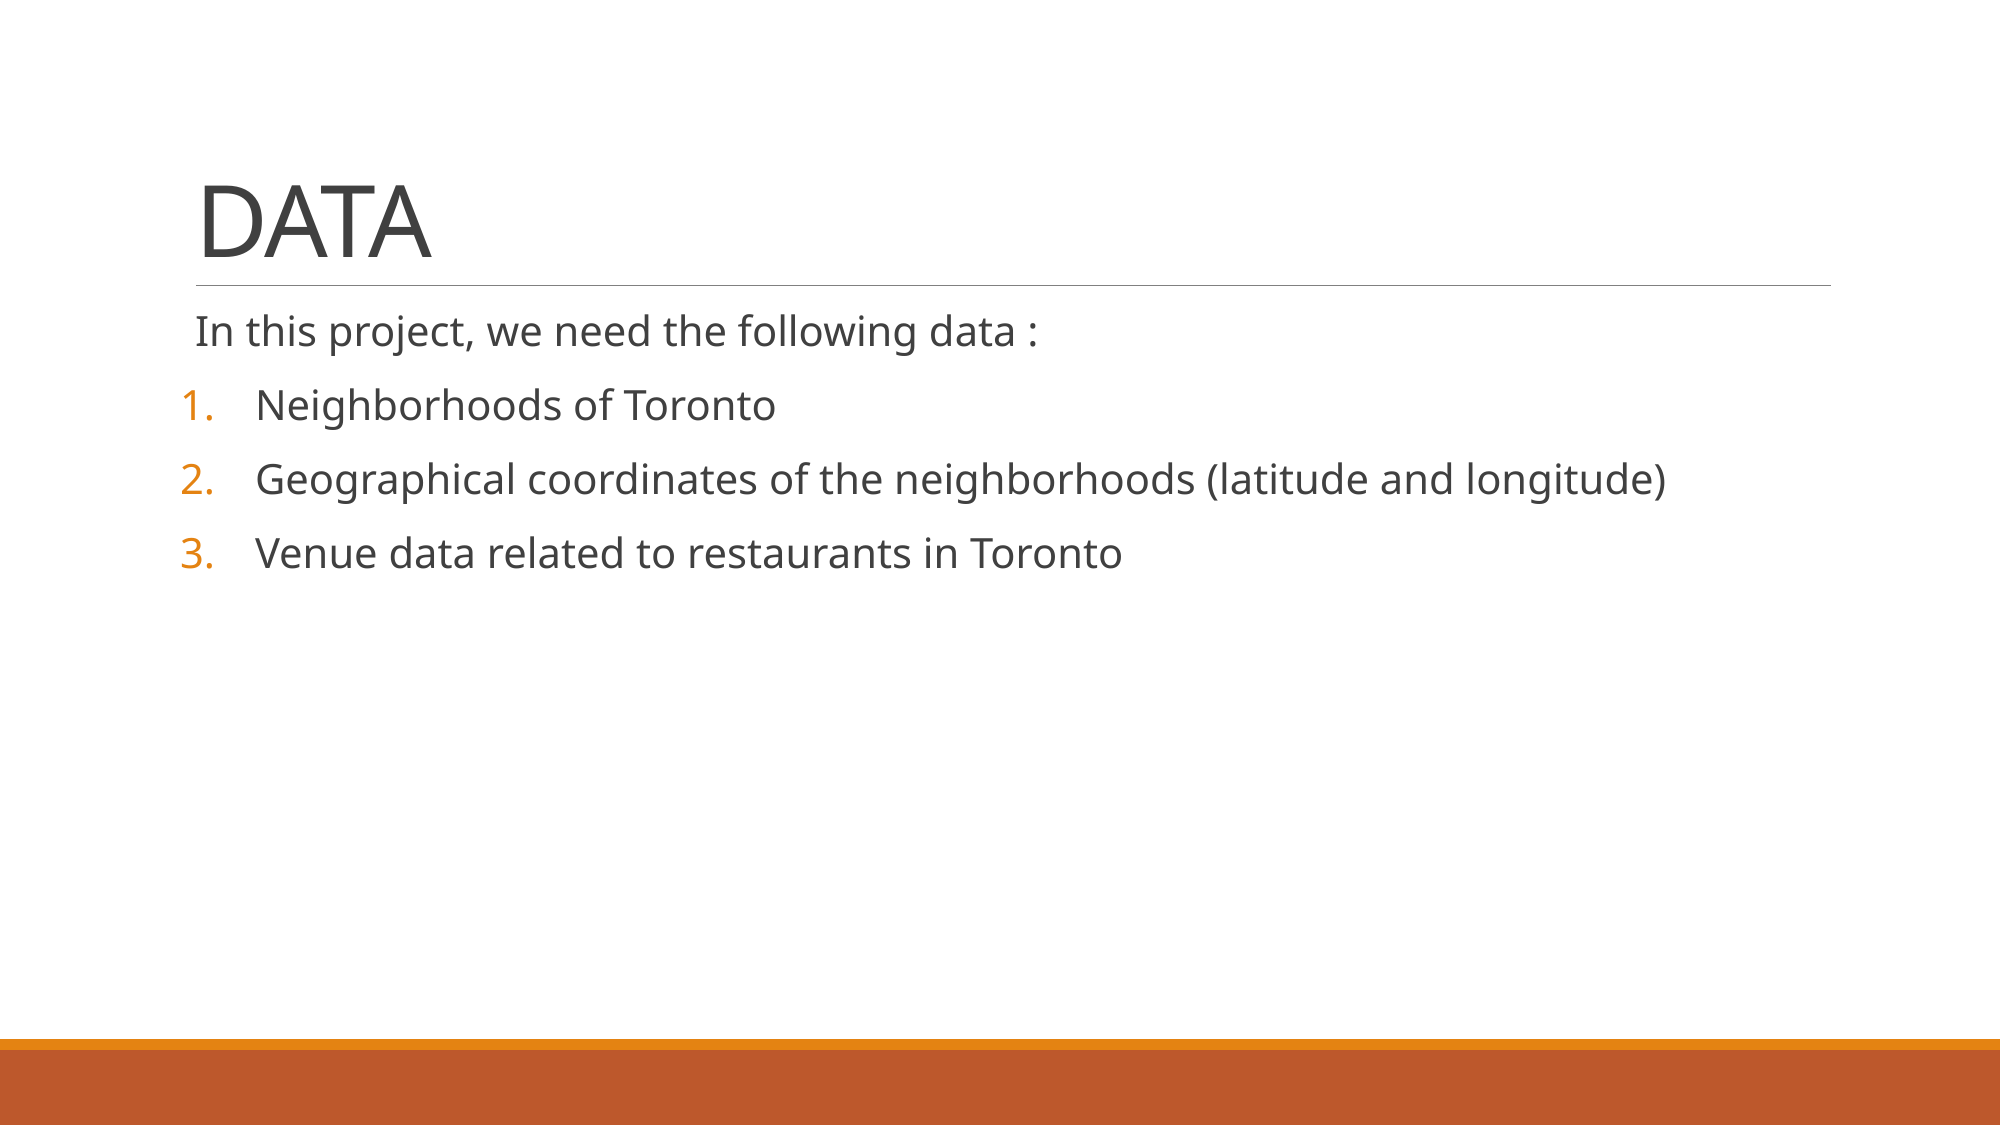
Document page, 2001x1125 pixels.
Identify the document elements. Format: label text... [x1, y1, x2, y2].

list In this project, we need the following data : Neighborhoods of Toronto Geographical coordinates of the neighborhoods (latitude and longitude) Venue data related to restaurants in Toronto [180, 302, 1830, 963]
title DATA [180, 47, 1830, 285]
